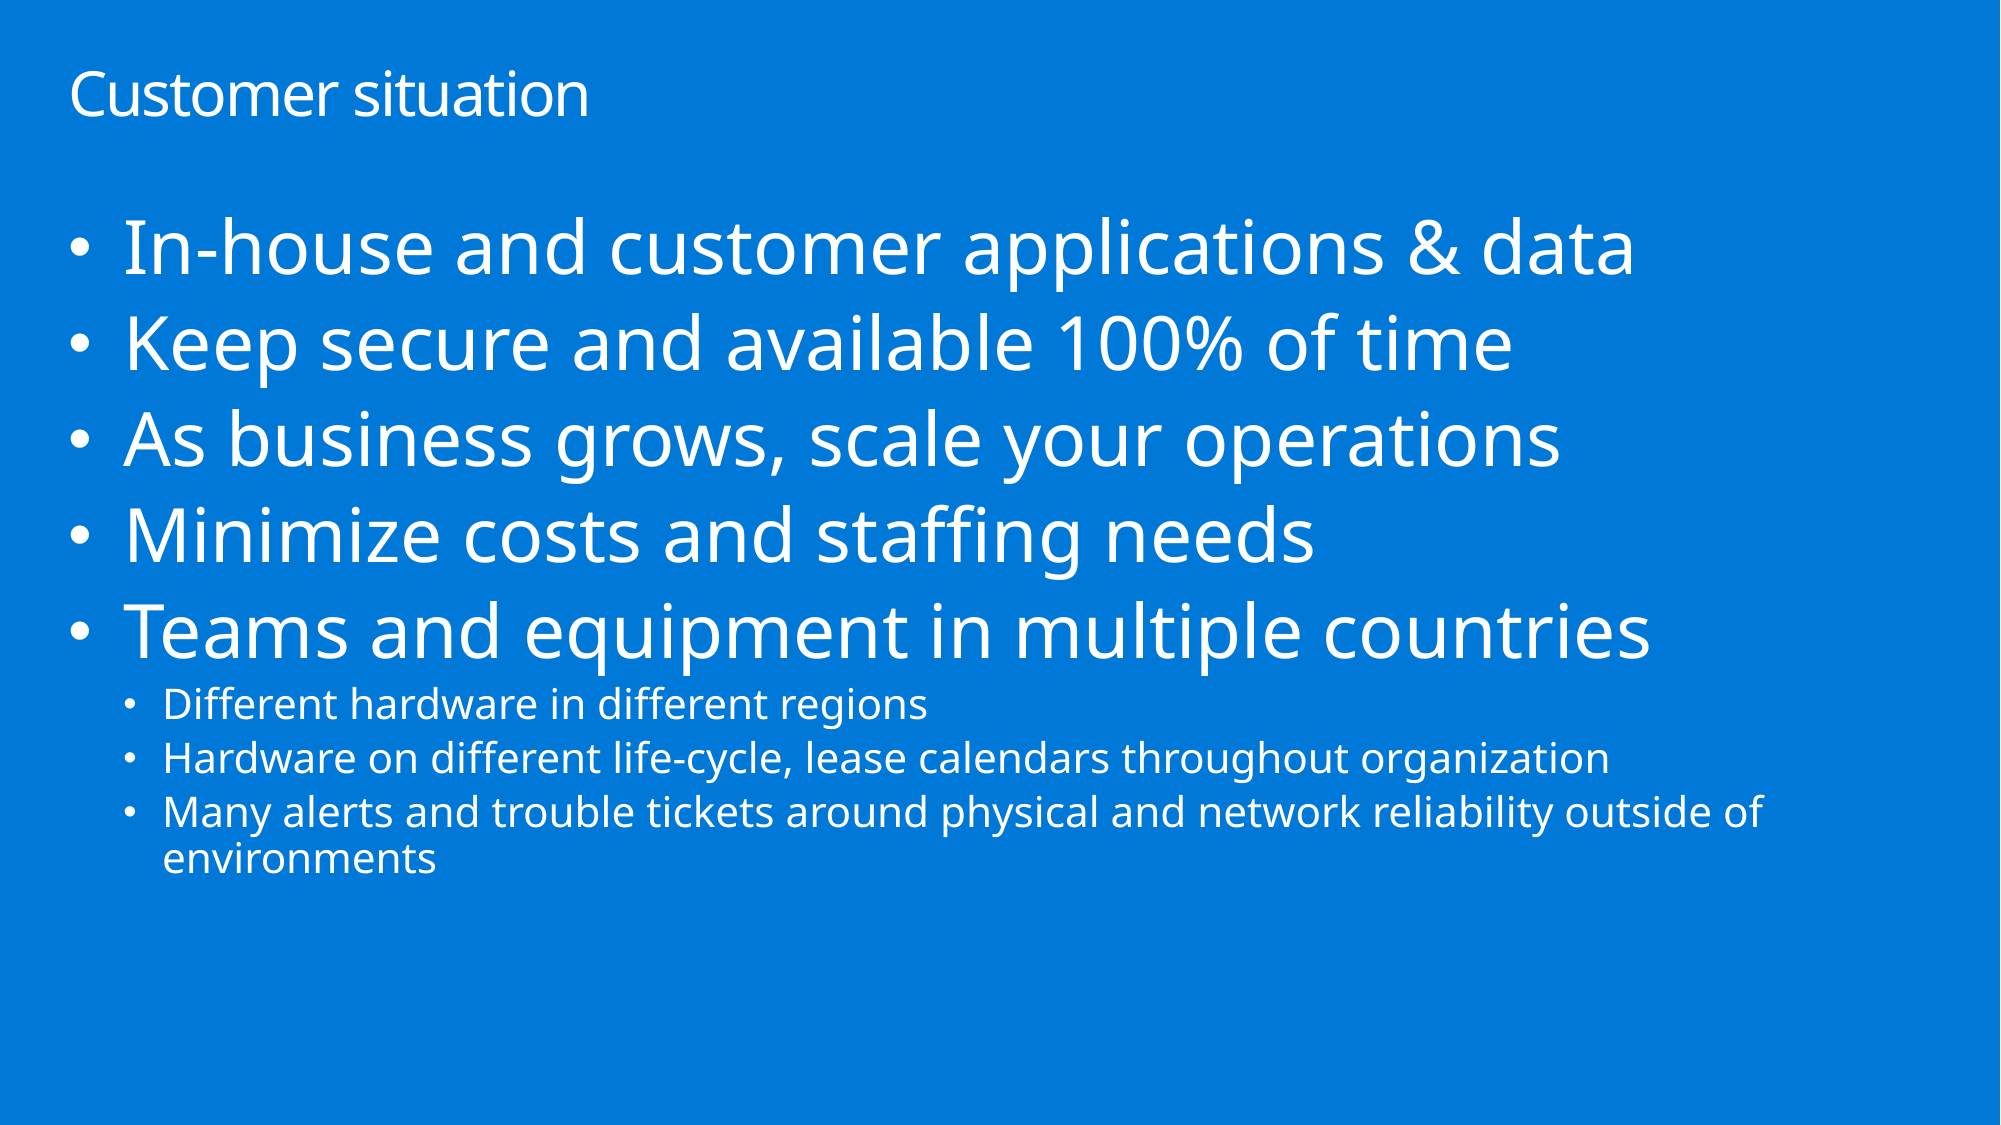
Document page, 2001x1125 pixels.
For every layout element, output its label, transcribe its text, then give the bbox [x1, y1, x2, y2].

title Customer situation [44, 47, 1957, 196]
list In-house and customer applications & data Keep secure and available 100% of time As business grows, scale your operations Minimize costs and staffing needs Teams and equipment in multiple countries Different hardware in different regions Hardware on different life-cycle, lease calendars throughout organization Many alerts and trouble tickets around physical and network reliability outside of environments [44, 196, 1956, 1012]
